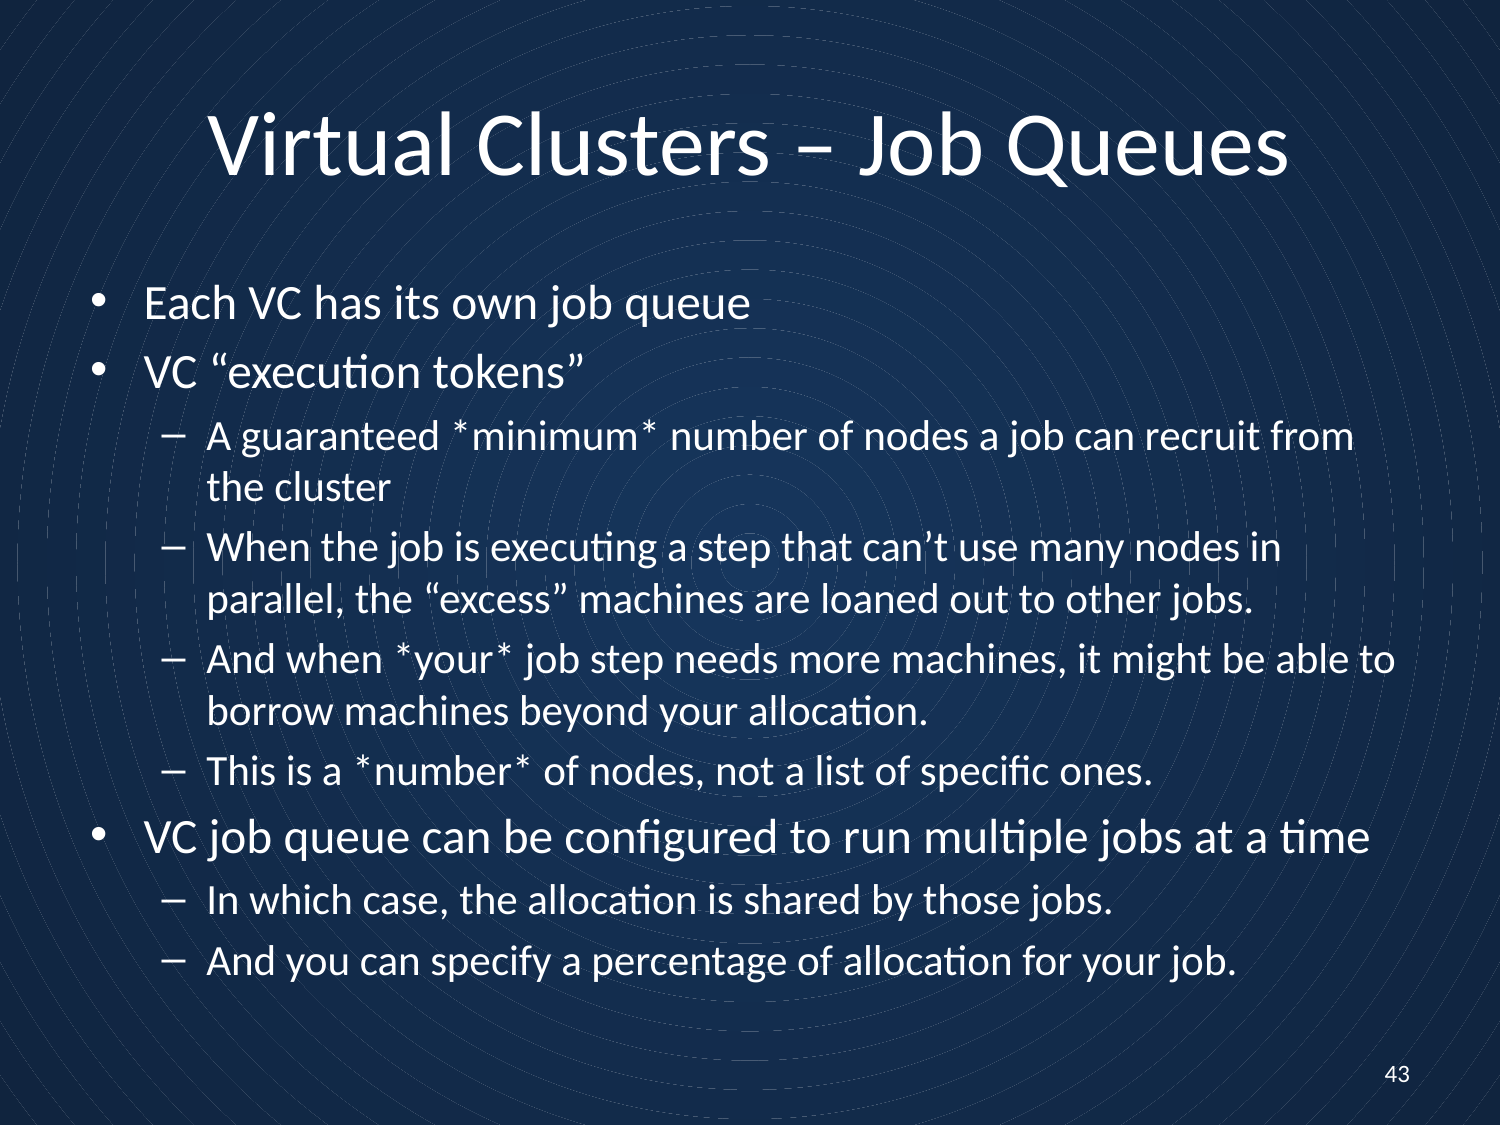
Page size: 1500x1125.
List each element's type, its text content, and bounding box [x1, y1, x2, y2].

title Virtual Clusters – Job Queues [75, 45, 1425, 233]
list Each VC has its own job queue VC “execution tokens” A guaranteed *minimum* number of nodes a job can recruit from the cluster When the job is executing a step that can’t use many nodes in parallel, the “excess” machines are loaned out to other jobs. And when *your* job step needs more machines, it might be able to borrow machines beyond your allocation. This is a *number* of nodes, not a list of specific ones. VC job queue can be configured to run multiple jobs at a time In which case, the allocation is shared by those jobs. And you can specify a percentage of allocation for your job. [75, 262, 1425, 1005]
slide_number 43 [1074, 1042, 1425, 1103]
